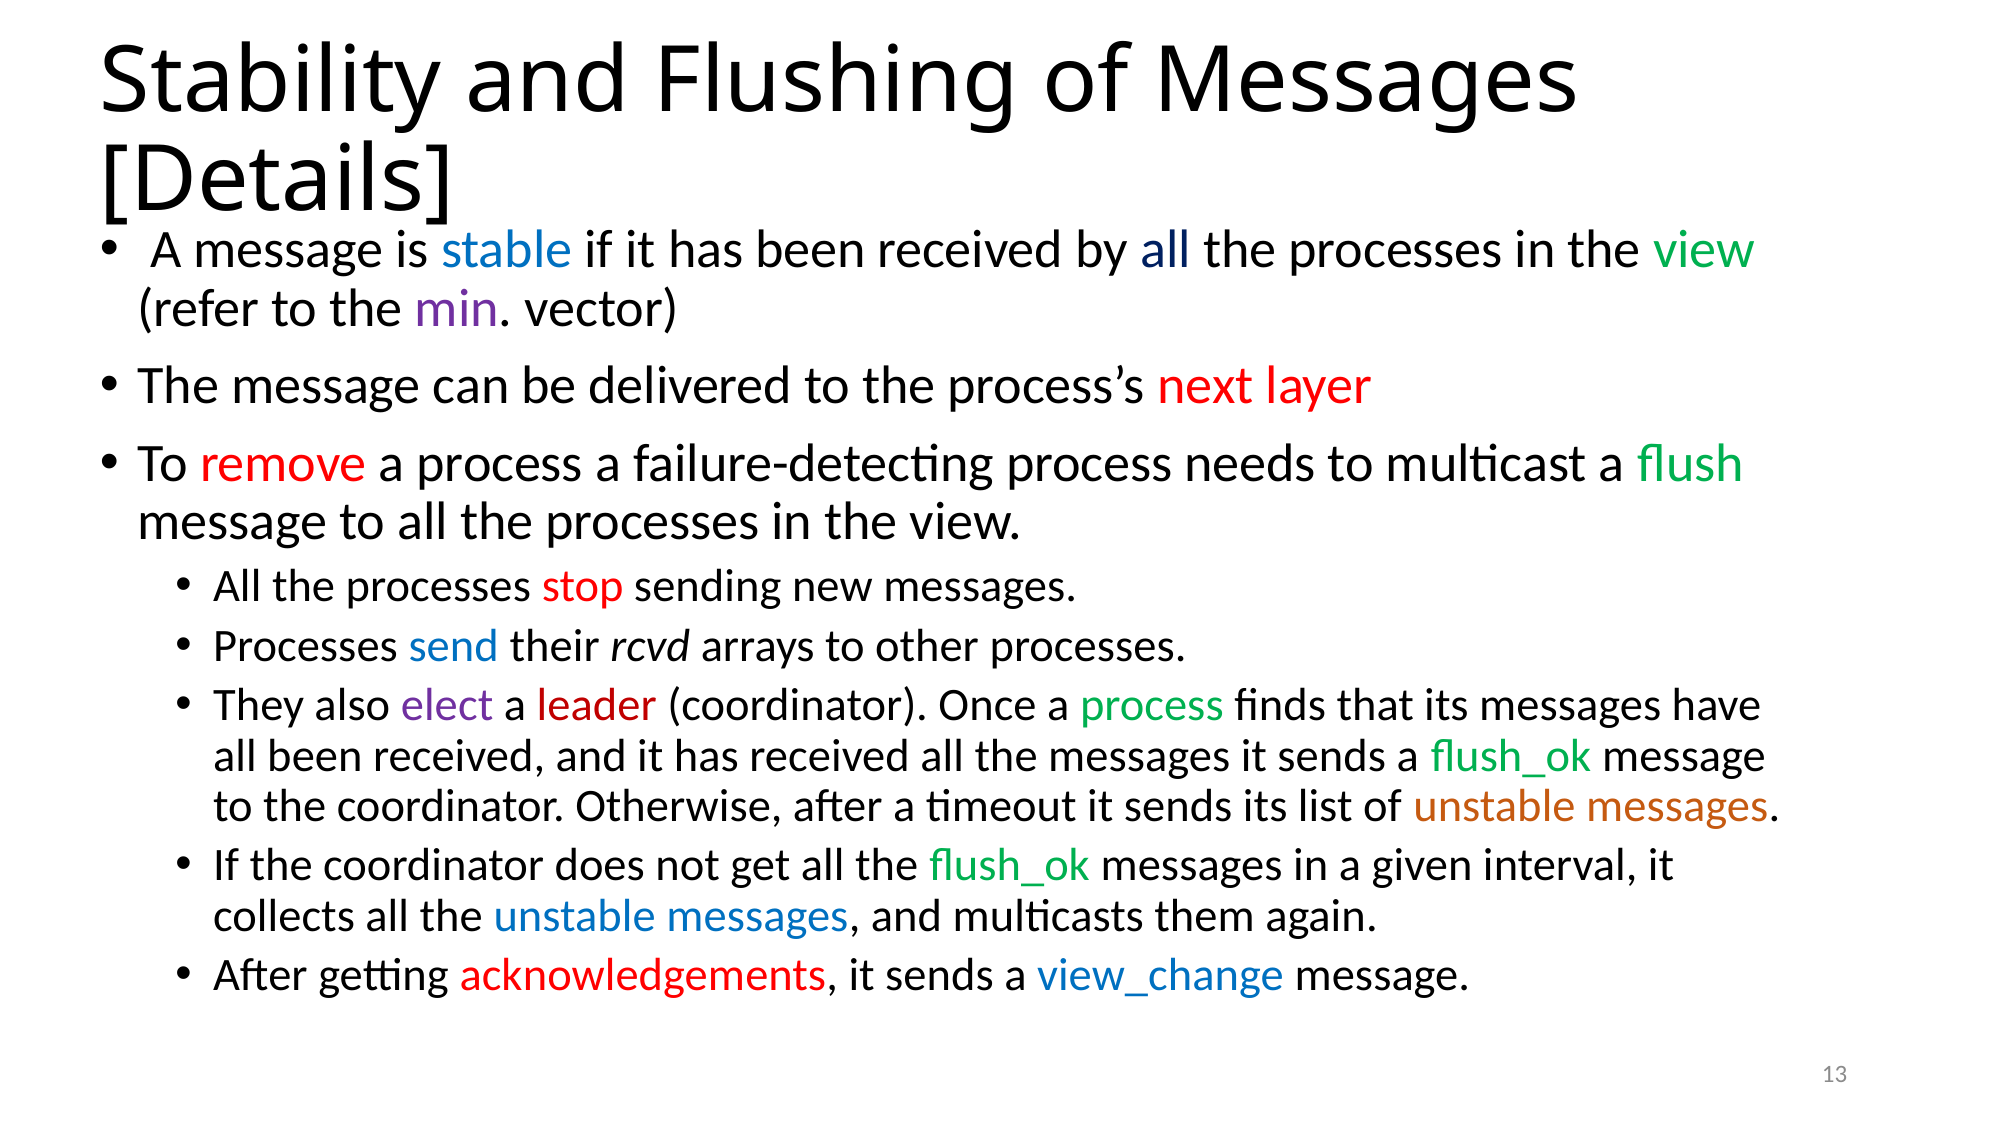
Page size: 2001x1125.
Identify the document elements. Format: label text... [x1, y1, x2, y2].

title Stability and Flushing of Messages [Details] [85, 22, 1811, 213]
slide_number 13 [1412, 1042, 1863, 1103]
list A message is stable if it has been received by all the processes in the view (refer to the min. vector) The message can be delivered to the process’s next layer To remove a process a failure-detecting process needs to multicast a flush message to all the processes in the view. All the processes stop sending new messages. Processes send their rcvd arrays to other processes. They also elect a leader (coordinator). Once a process finds that its messages have all been received, and it has received all the messages it sends a flush_ok message to the coordinator. Otherwise, after a timeout it sends its list of unstable messages. If the coordinator does not get all the flush_ok messages in a given interval, it collects all the unstable messages, and multicasts them again. After getting acknowledgements, it sends a view_change message. [85, 213, 1811, 1017]
